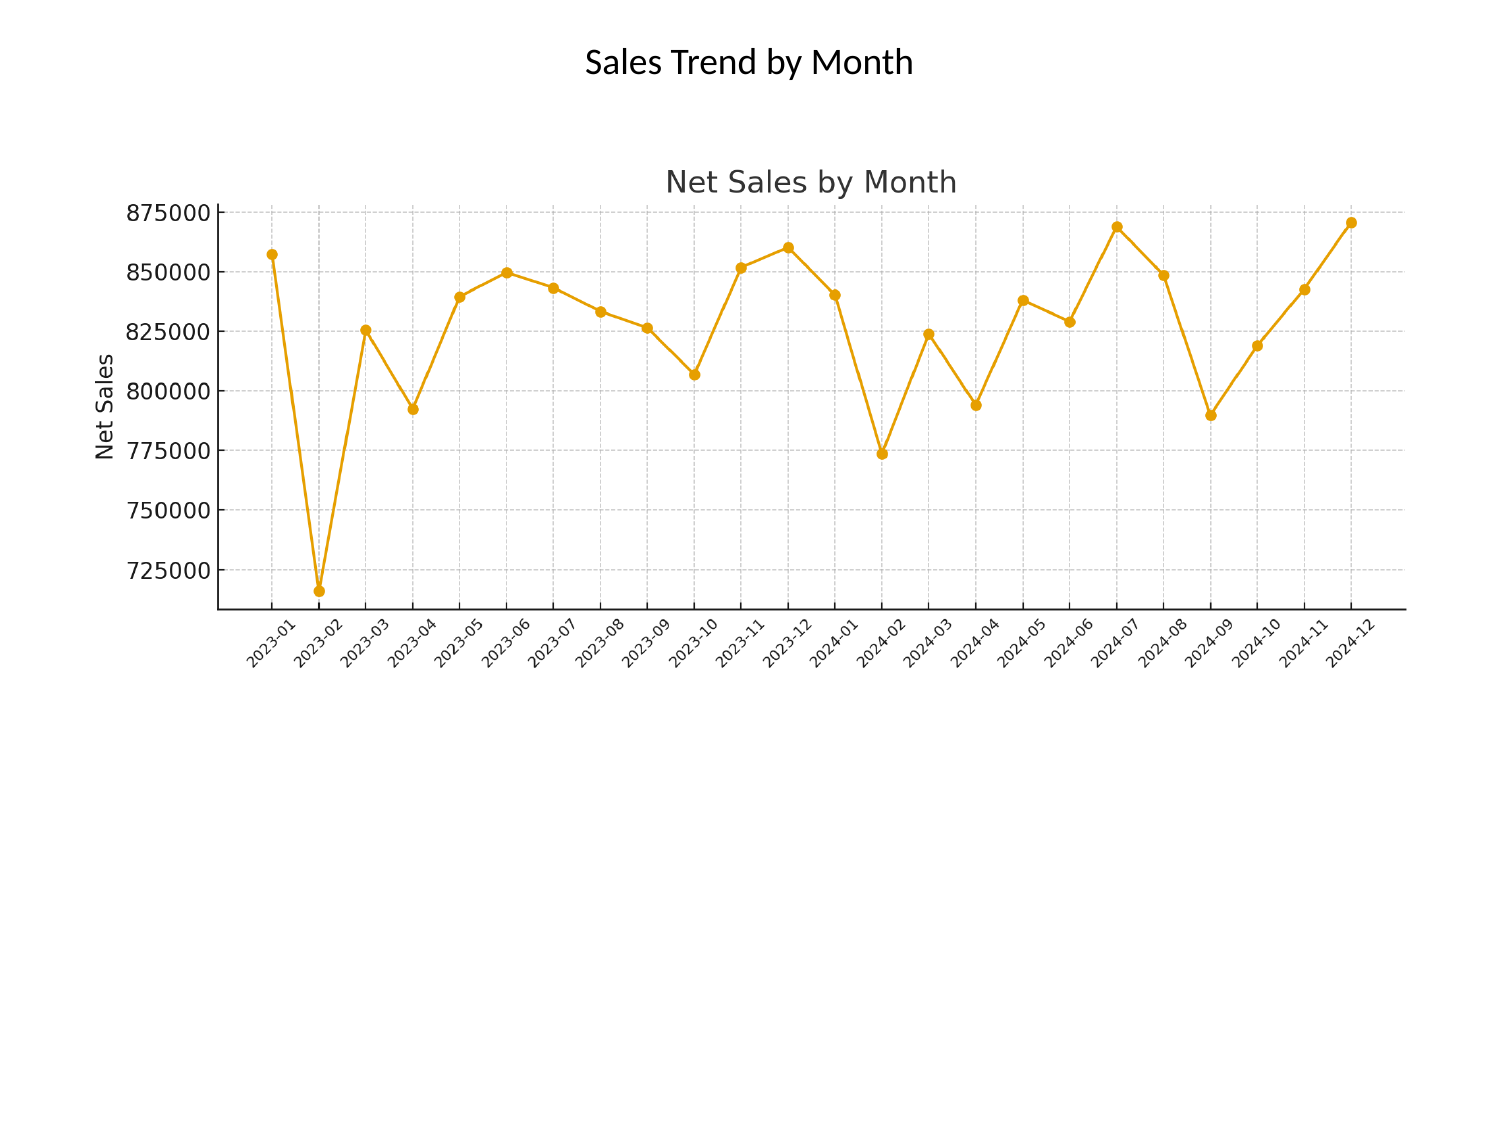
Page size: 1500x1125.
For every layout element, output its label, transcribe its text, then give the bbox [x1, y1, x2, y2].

picture [74, 149, 1426, 691]
text_box Sales Trend by Month [570, 29, 930, 90]
